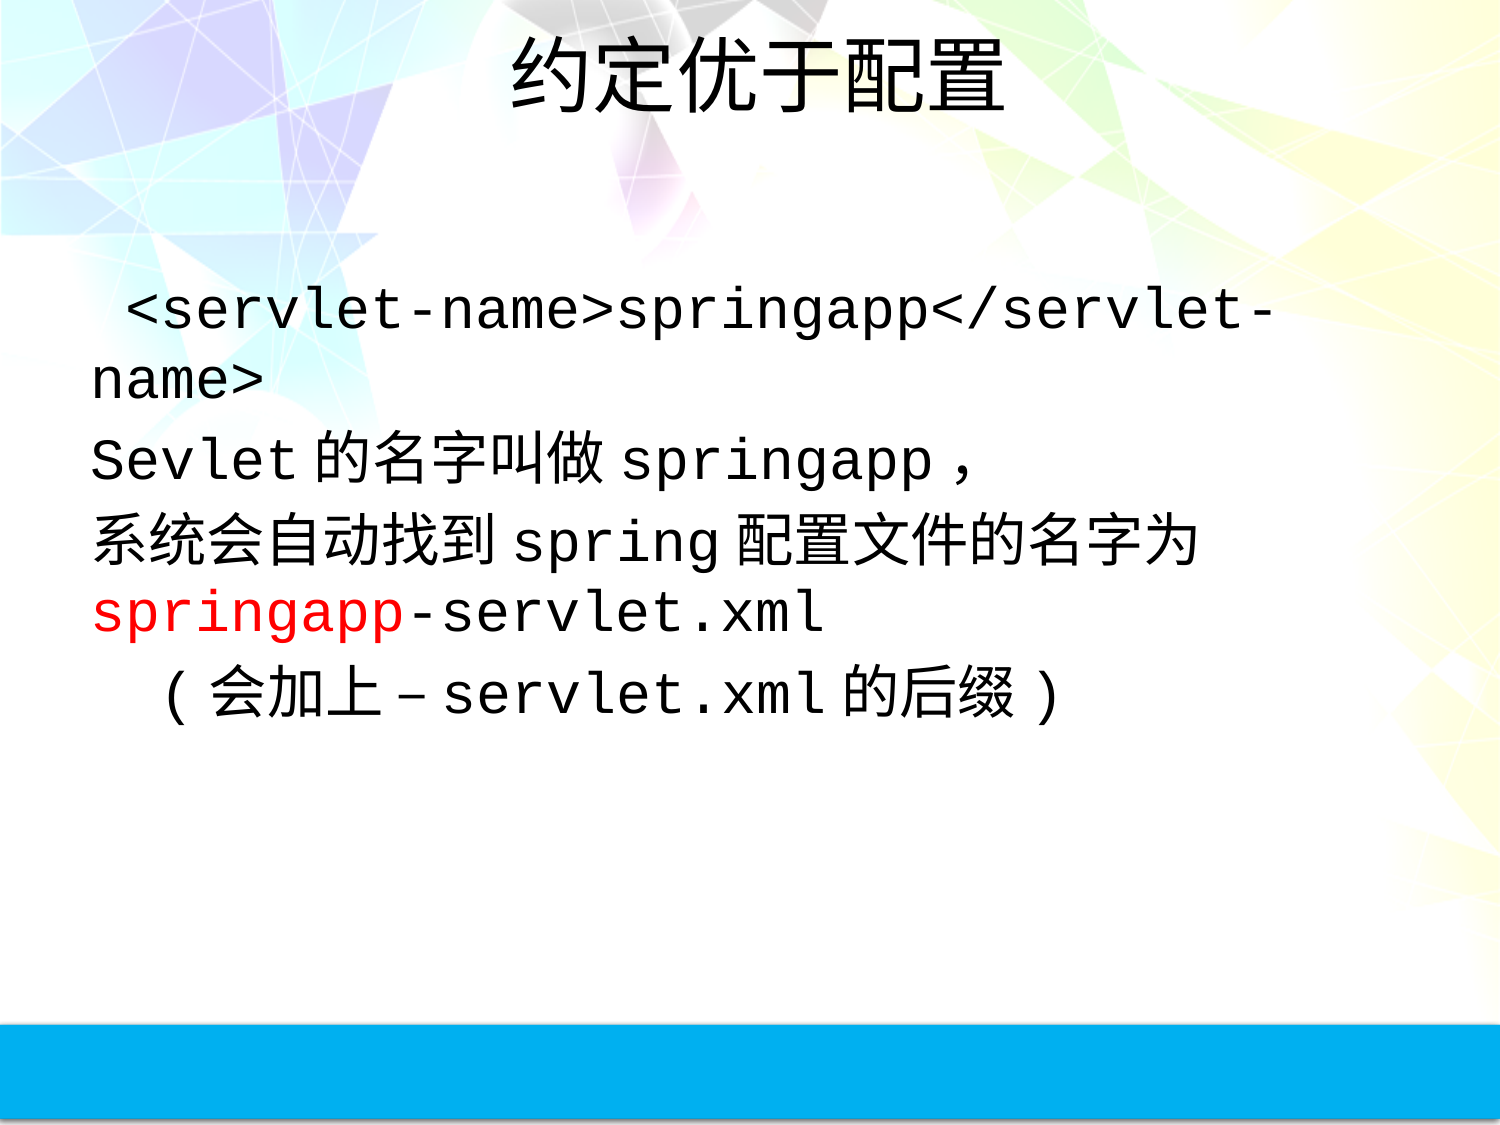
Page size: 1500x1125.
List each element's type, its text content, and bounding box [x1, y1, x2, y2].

list <servlet-name>springapp</servlet-name> Sevlet的名字叫做springapp， 系统会自动找到spring配置文件的名字为 springapp-servlet.xml (会加上 –servlet.xml的后缀) [74, 262, 1426, 1006]
title 约定优于配置 [26, 17, 1493, 130]
